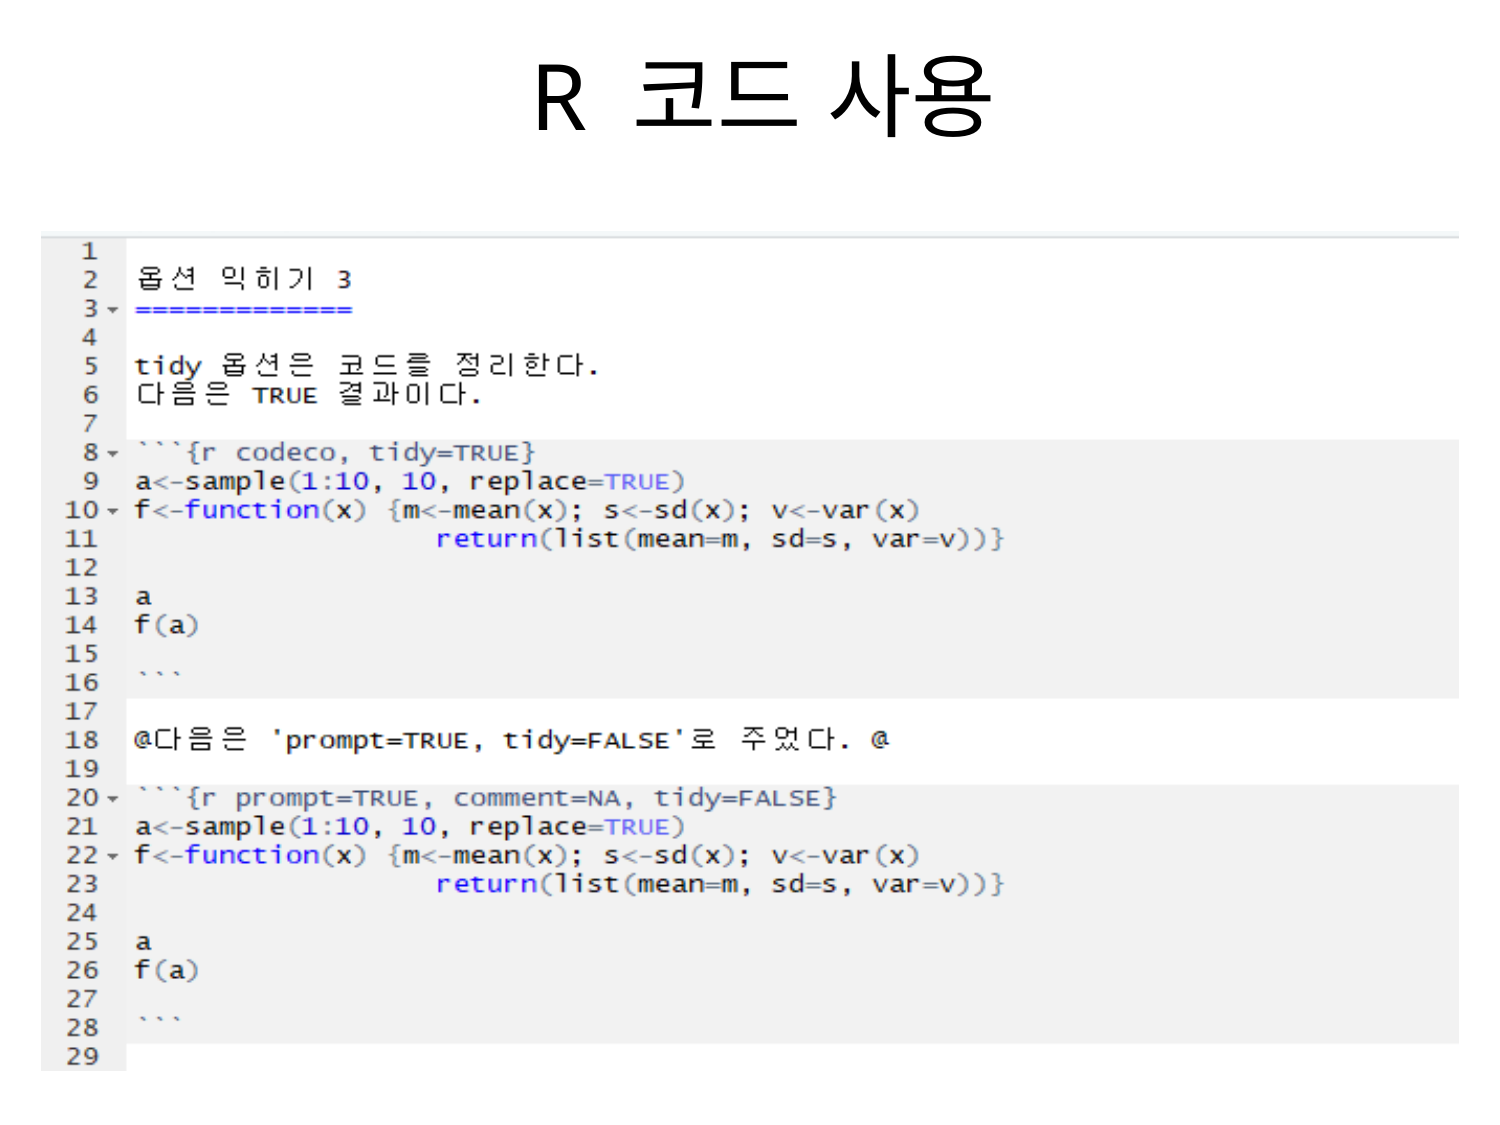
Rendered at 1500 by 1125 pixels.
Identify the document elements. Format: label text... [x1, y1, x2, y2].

picture [41, 231, 1459, 1071]
title R 코드 사용 [88, 0, 1439, 188]
